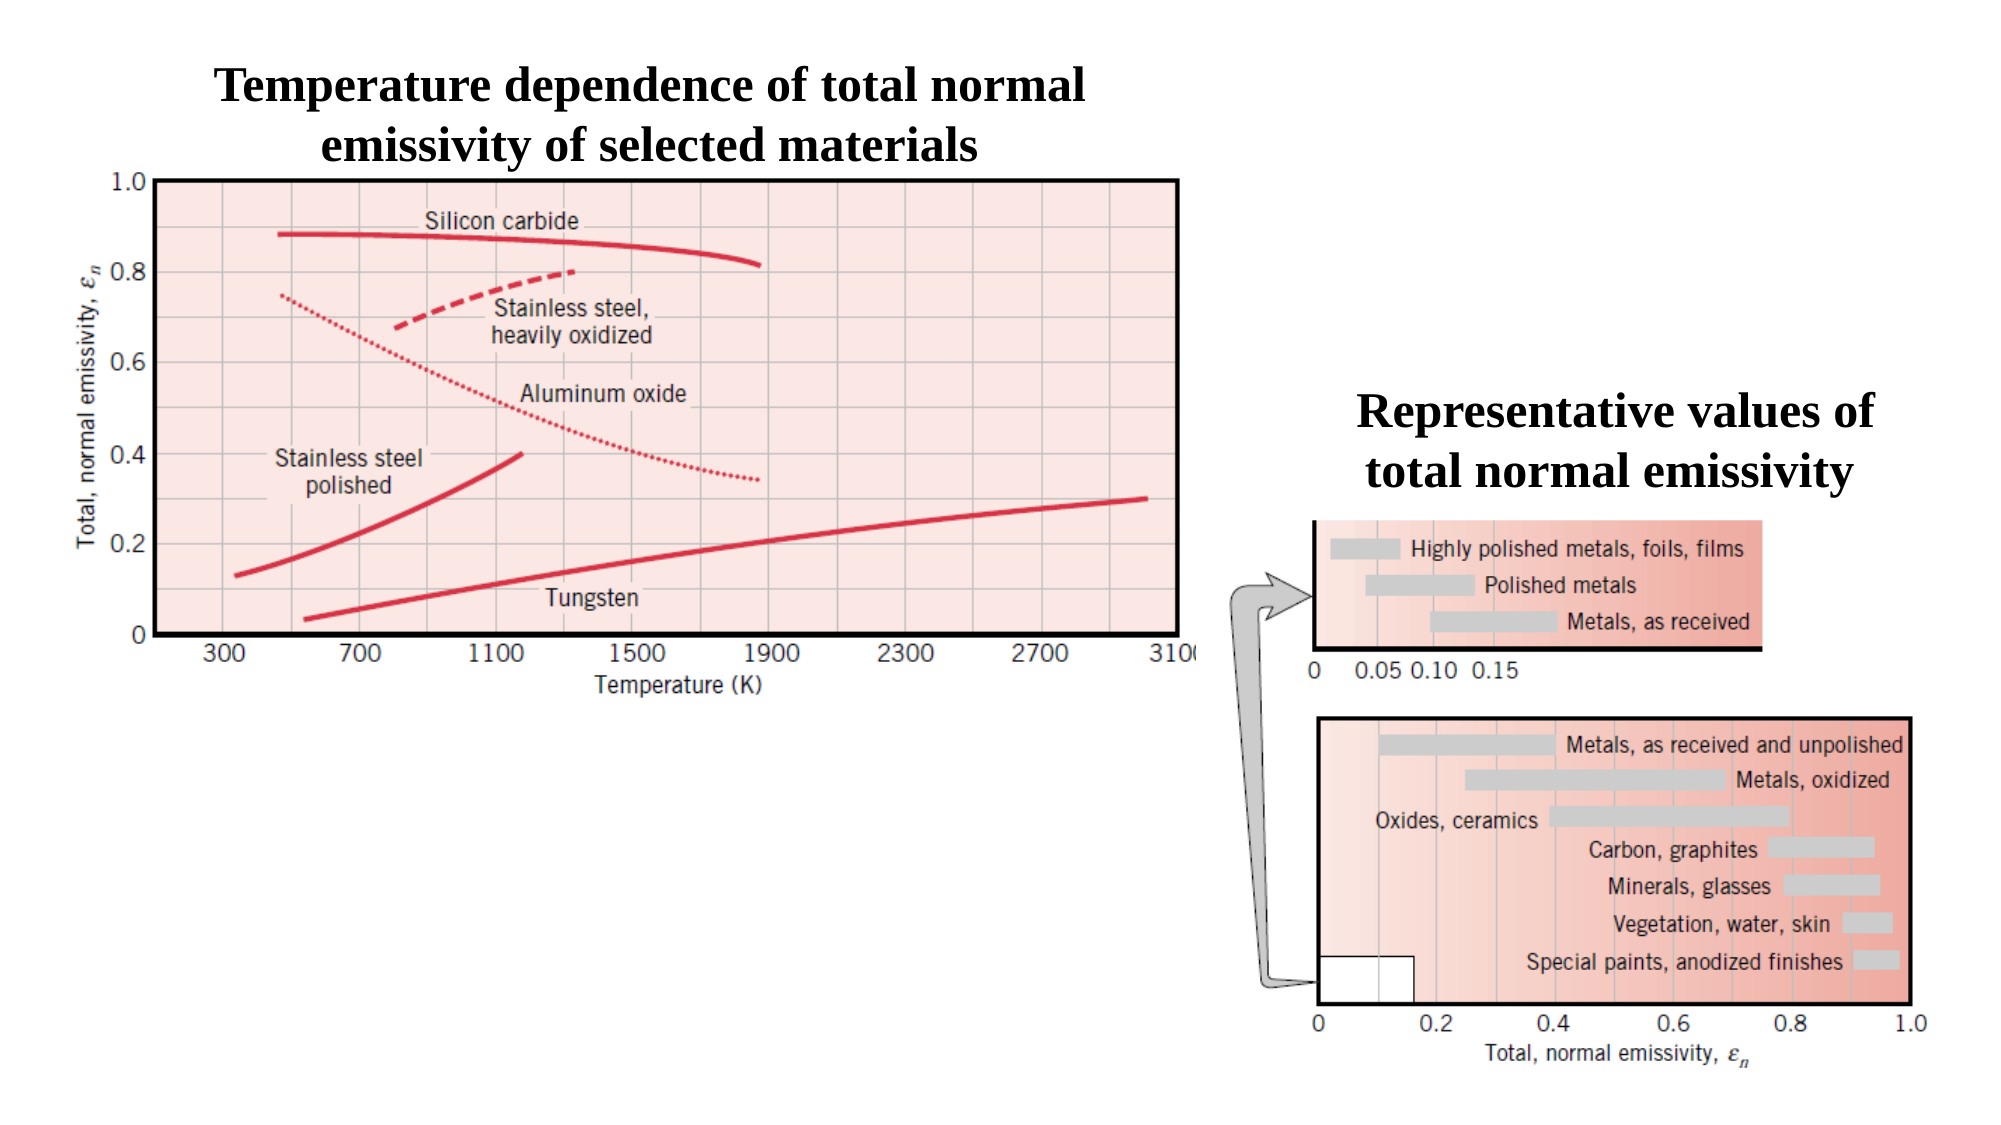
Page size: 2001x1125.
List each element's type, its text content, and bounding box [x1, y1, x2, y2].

picture [40, 144, 1958, 1088]
text_box Representative values of total normal emissivity [1290, 369, 1941, 477]
text_box Temperature dependence of total normal emissivity of selected materials [150, 44, 1150, 144]
